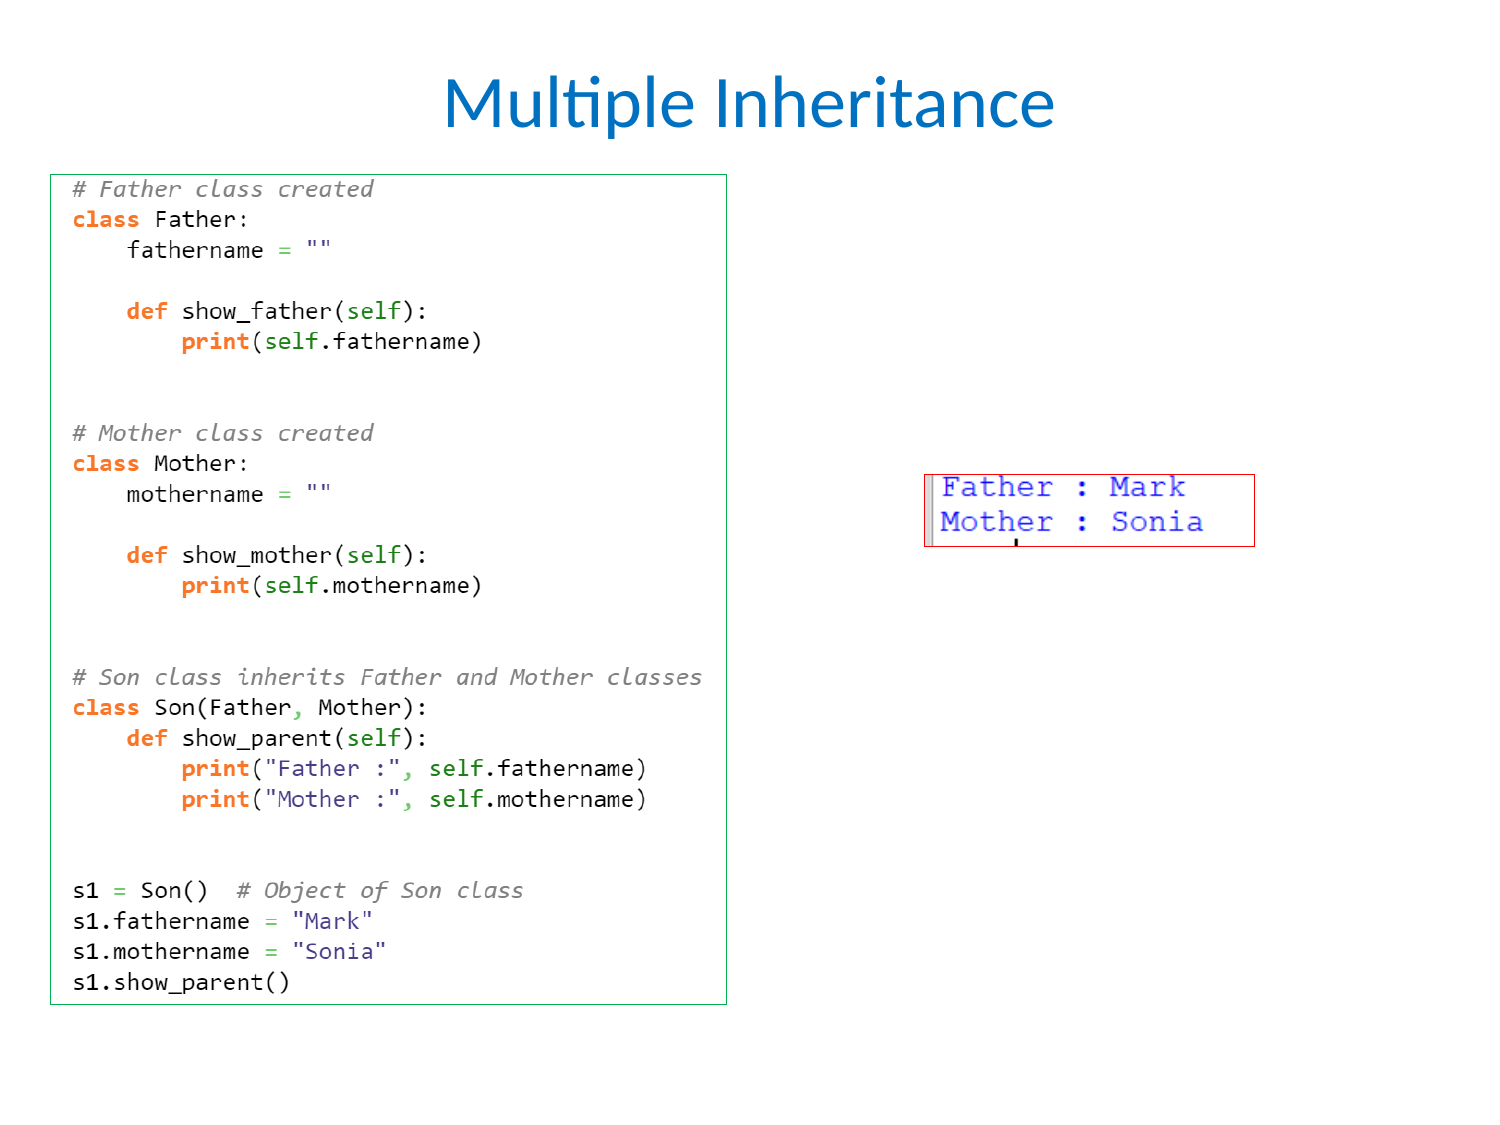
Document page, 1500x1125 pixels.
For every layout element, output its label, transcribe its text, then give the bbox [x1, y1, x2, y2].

title Multiple Inheritance [75, 45, 1425, 150]
picture [924, 474, 1255, 548]
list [49, 174, 727, 1006]
